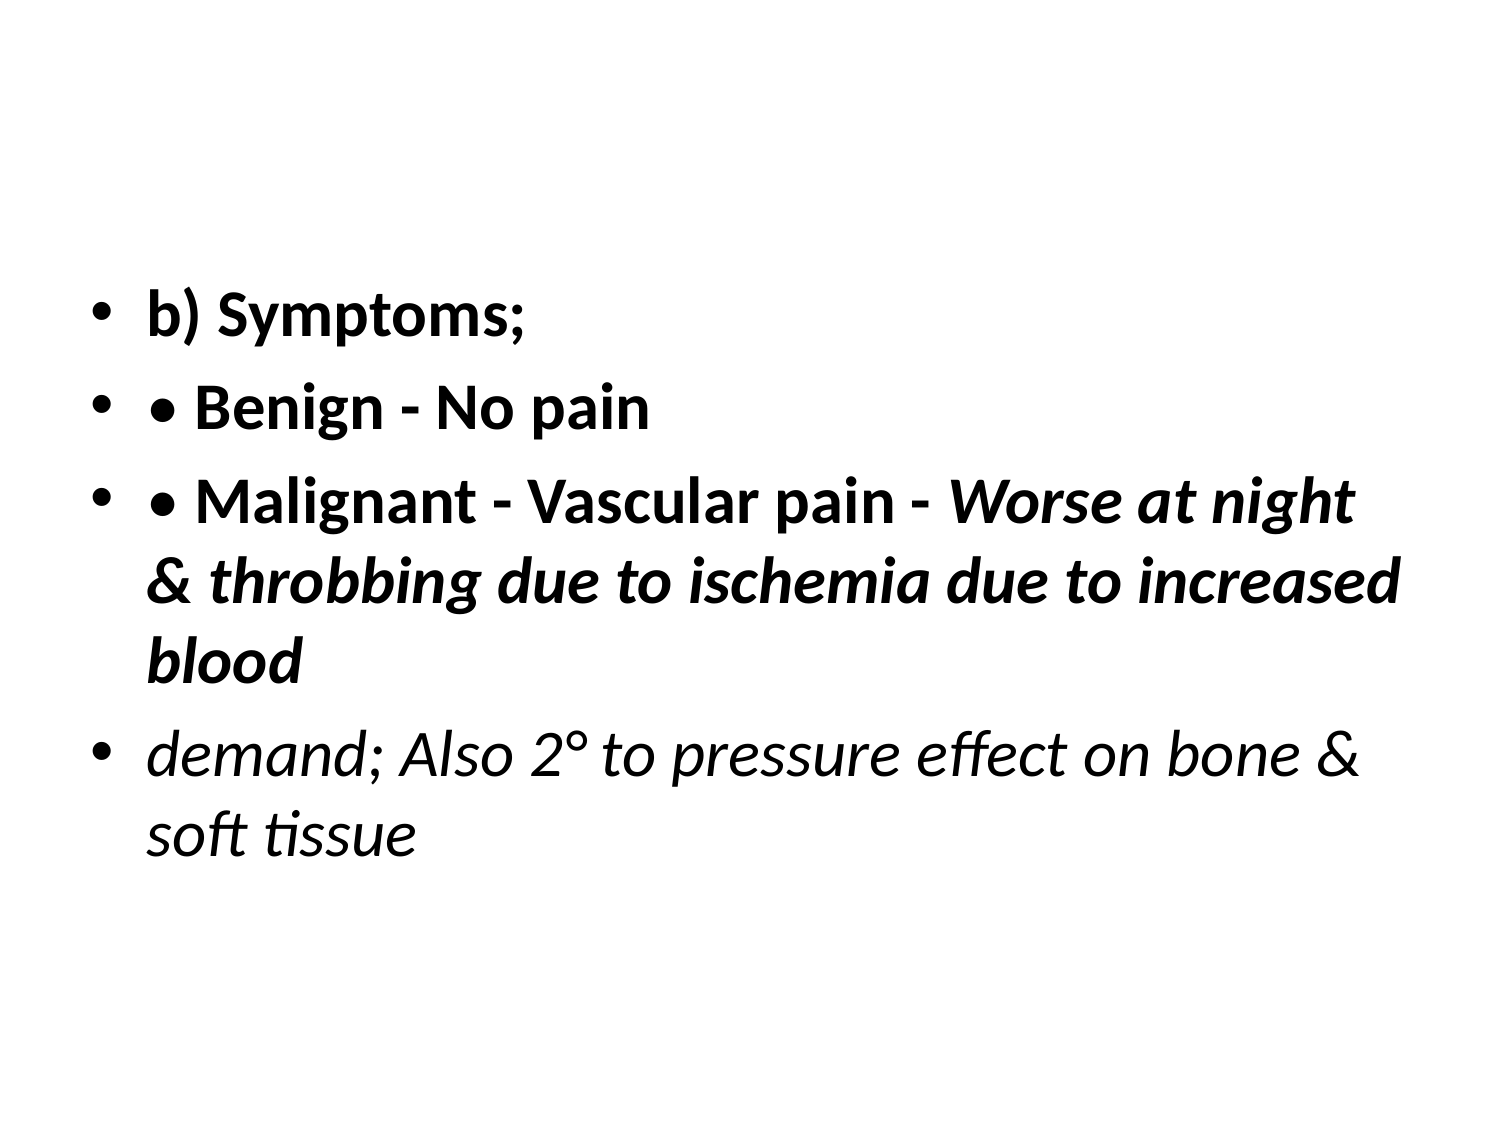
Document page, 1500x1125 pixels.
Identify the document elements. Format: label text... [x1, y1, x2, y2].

list b) Symptoms; • Benign - No pain • Malignant - Vascular pain - Worse at night & throbbing due to ischemia due to increased blood demand; Also 2° to pressure effect on bone & soft tissue [75, 262, 1425, 1005]
